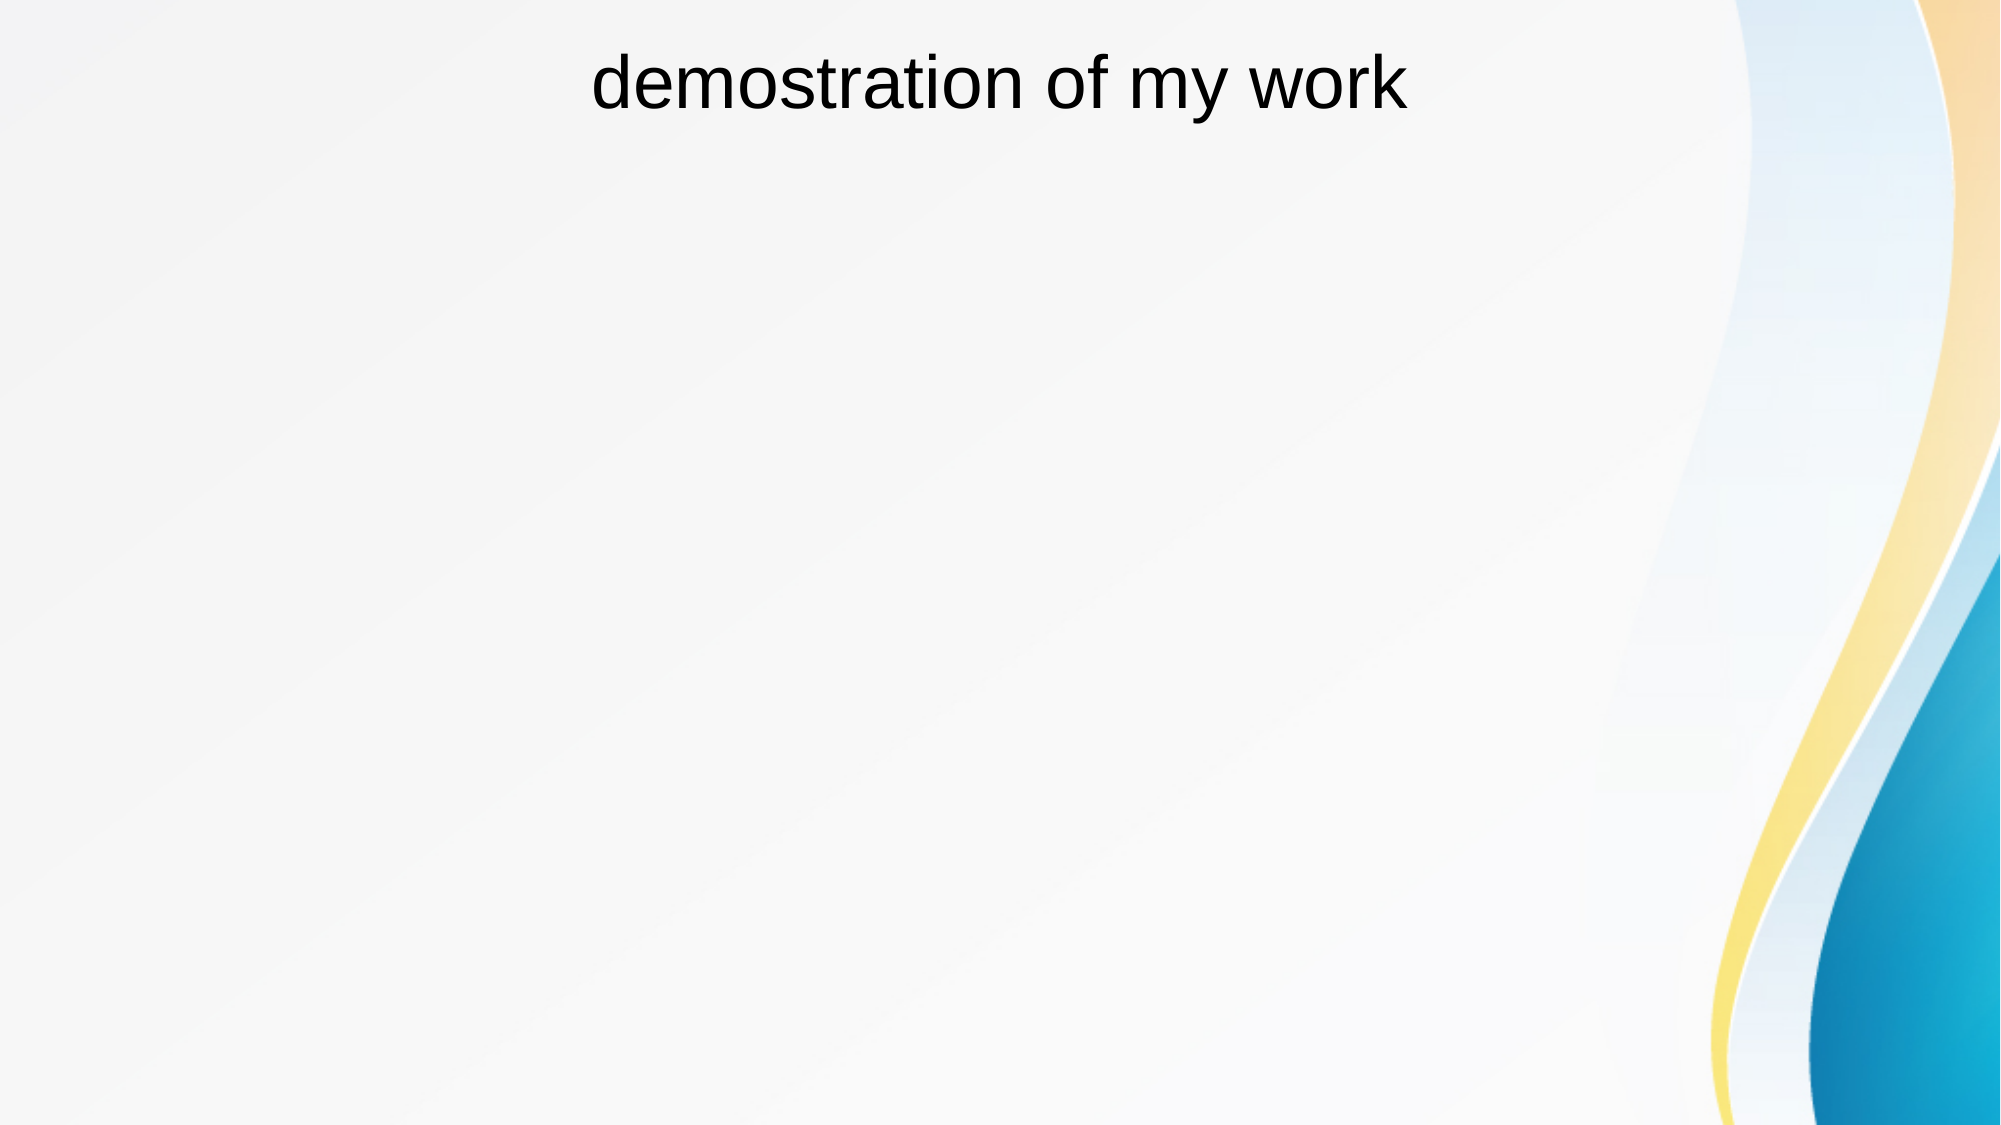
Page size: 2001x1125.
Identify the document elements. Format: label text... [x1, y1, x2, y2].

picture [0, 0, 2001, 1125]
title demostration of my work [99, 30, 1901, 127]
